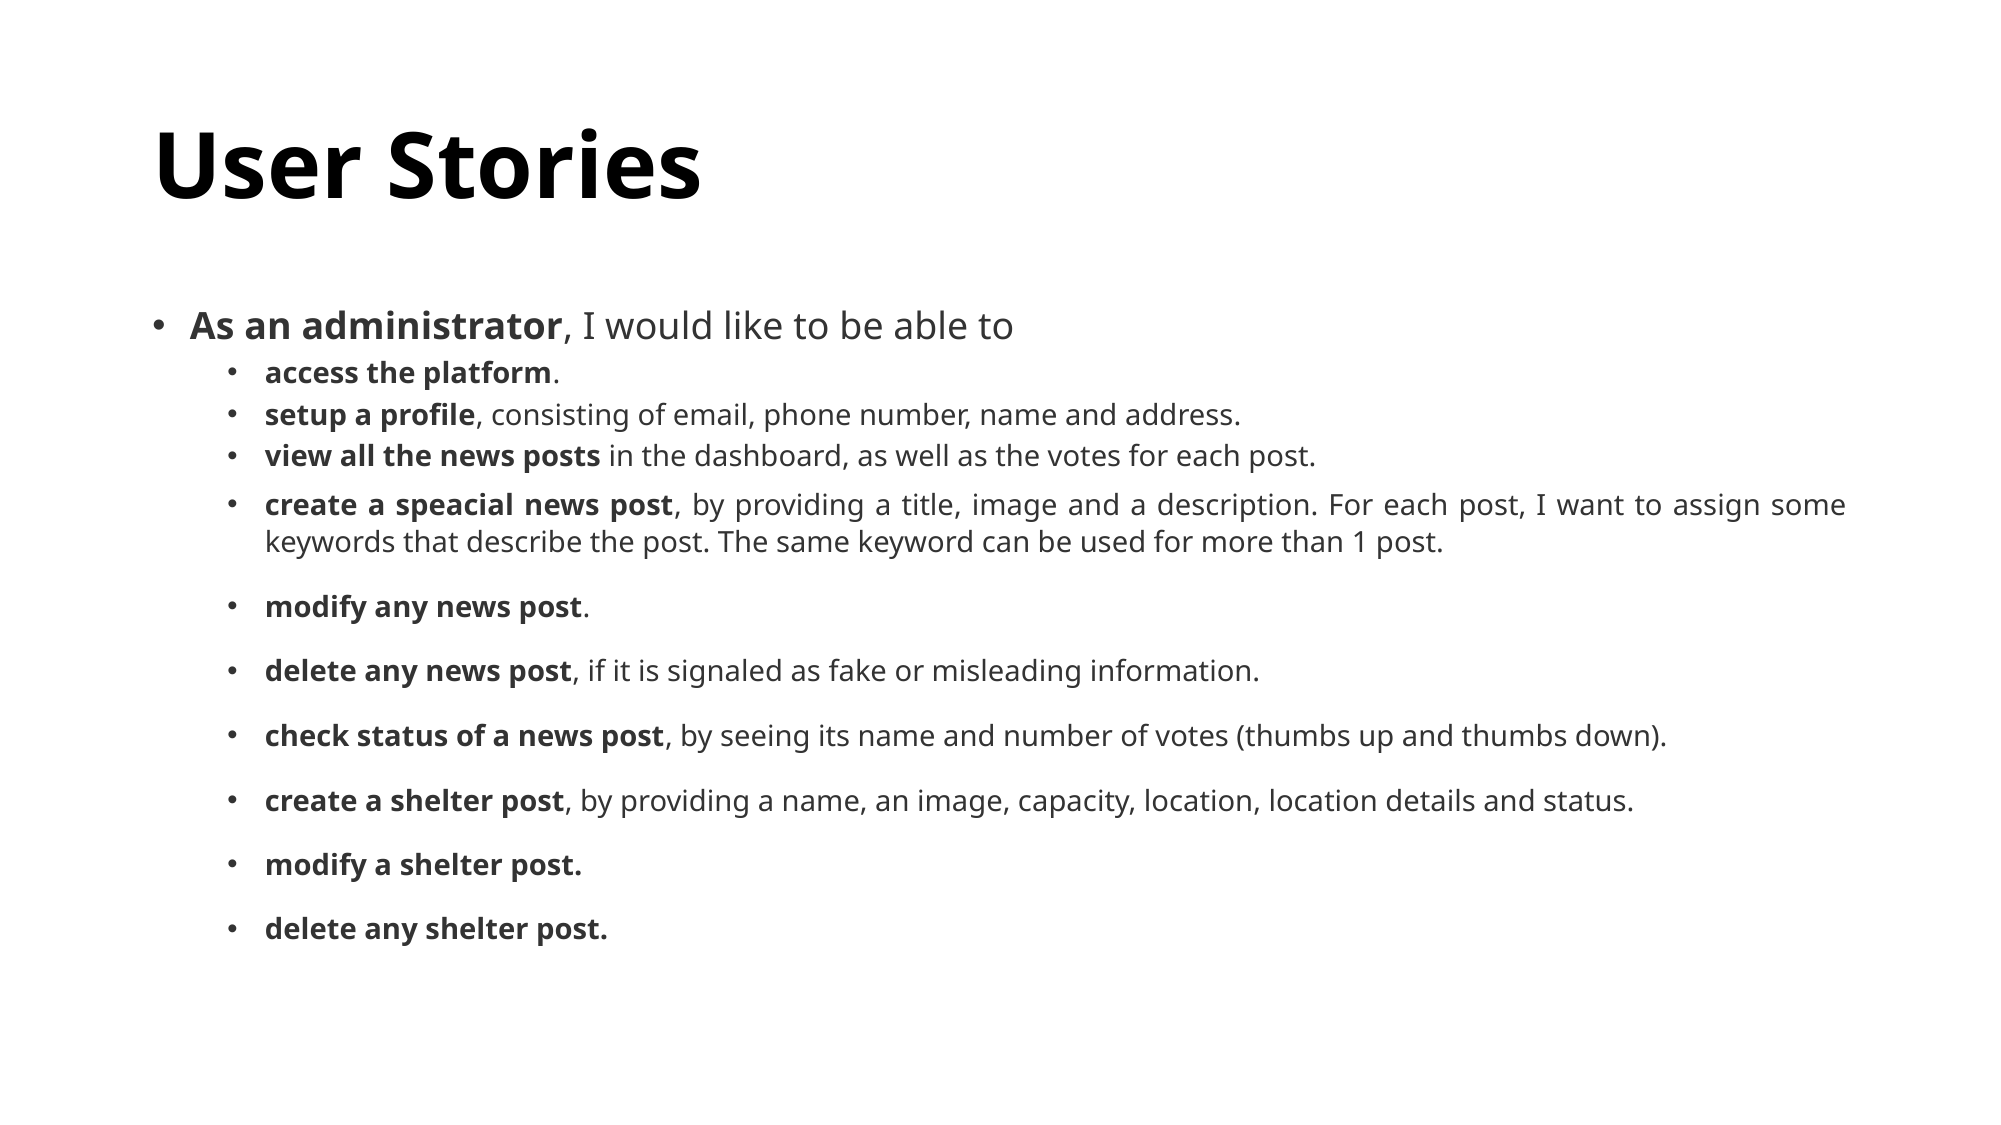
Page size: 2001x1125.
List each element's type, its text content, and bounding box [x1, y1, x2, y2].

list As an administrator, I would like to be able to access the platform. setup a profile, consisting of email, phone number, name and address. view all the news posts in the dashboard, as well as the votes for each post. create a speacial news post, by providing a title, image and a description. For each post, I want to assign some keywords that describe the post. The same keyword can be used for more than 1 post. modify any news post. delete any news post, if it is signaled as fake or misleading information. check status of a news post, by seeing its name and number of votes (thumbs up and thumbs down). create a shelter post, by providing a name, an image, capacity, location, location details and status. modify a shelter post. delete any shelter post. [137, 299, 1863, 1014]
title User Stories [137, 59, 1863, 278]
